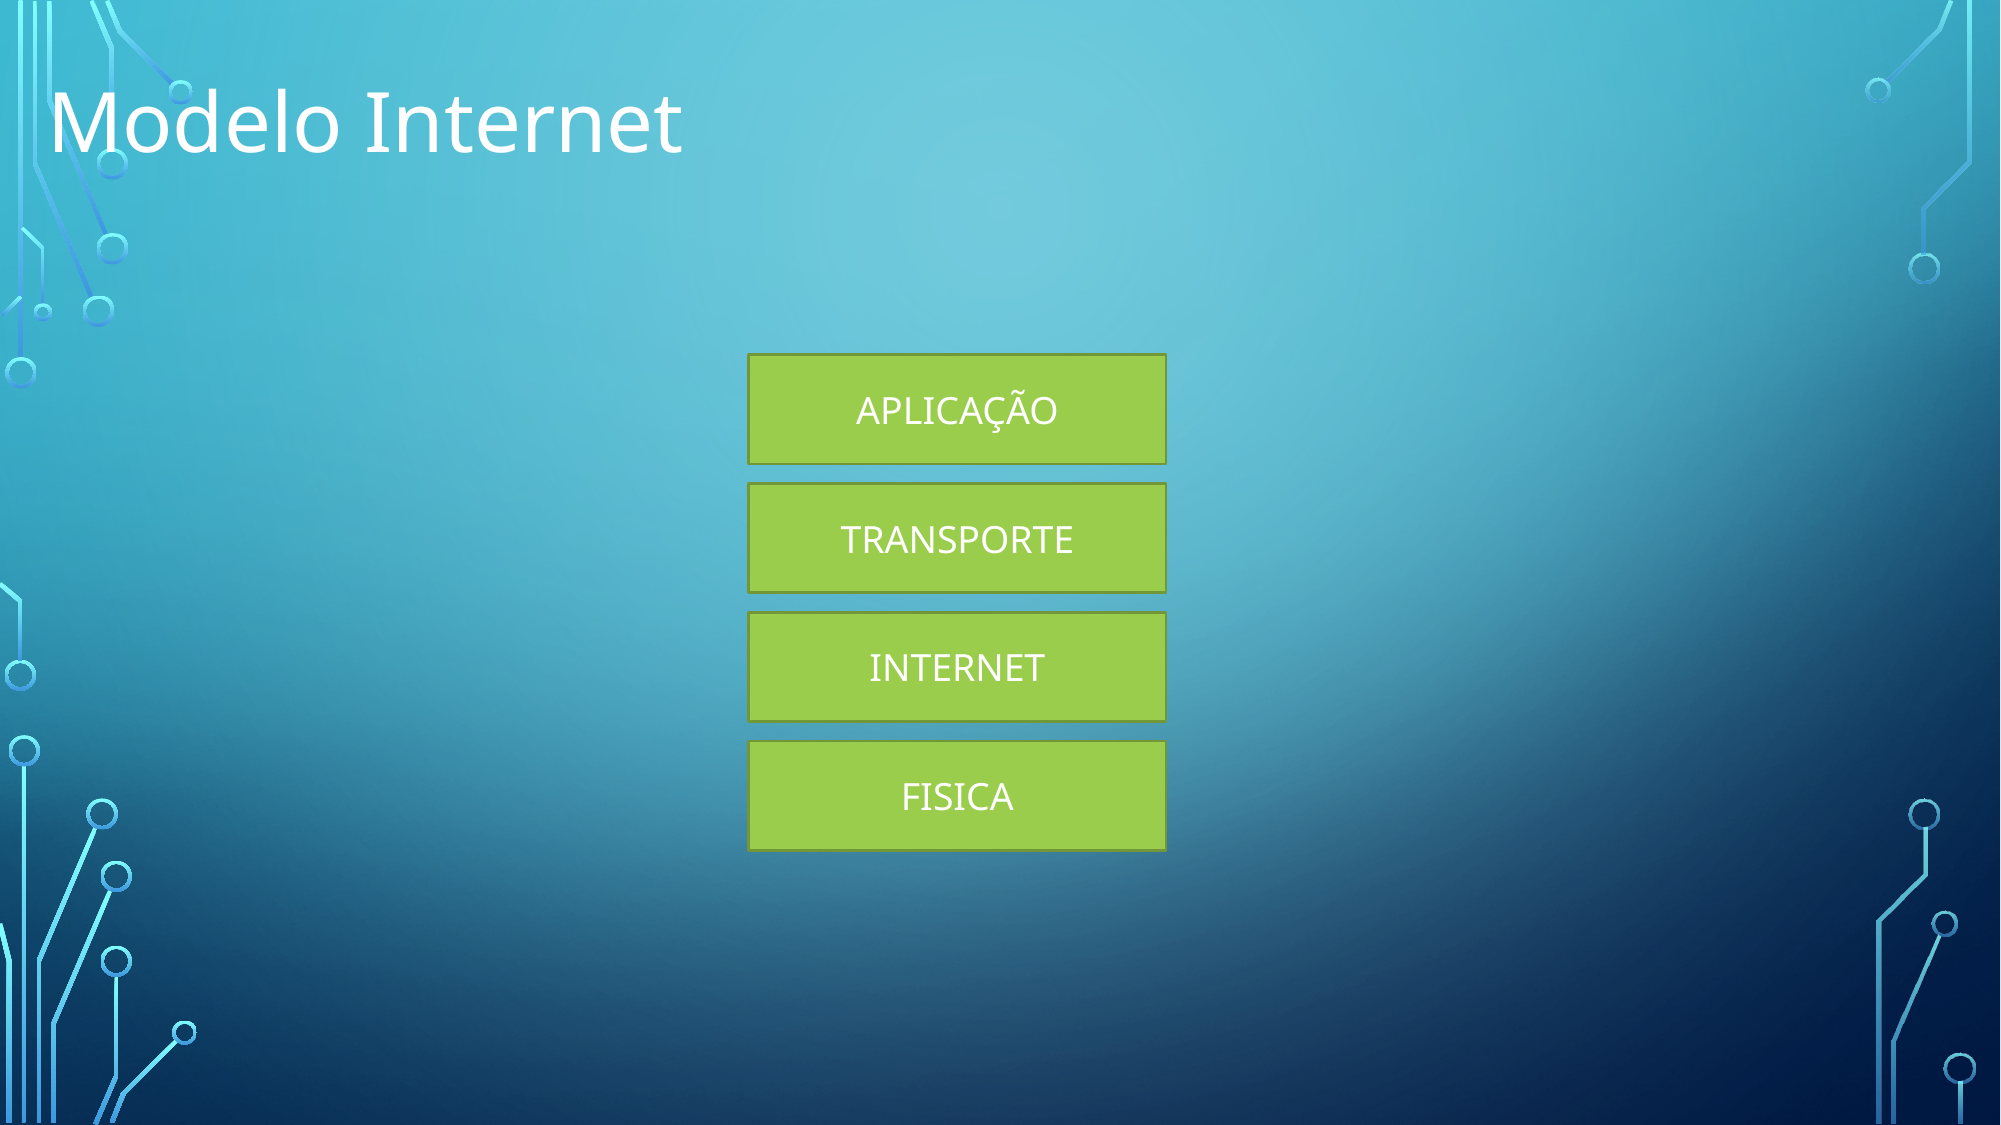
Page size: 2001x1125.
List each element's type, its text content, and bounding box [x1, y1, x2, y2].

text_box Modelo Internet [32, 61, 700, 177]
text_box TRANSPORTE [747, 482, 1167, 594]
text_box FISICA [747, 740, 1167, 852]
text_box APLICAÇÃO [747, 353, 1167, 465]
text_box INTERNET [747, 611, 1167, 723]
